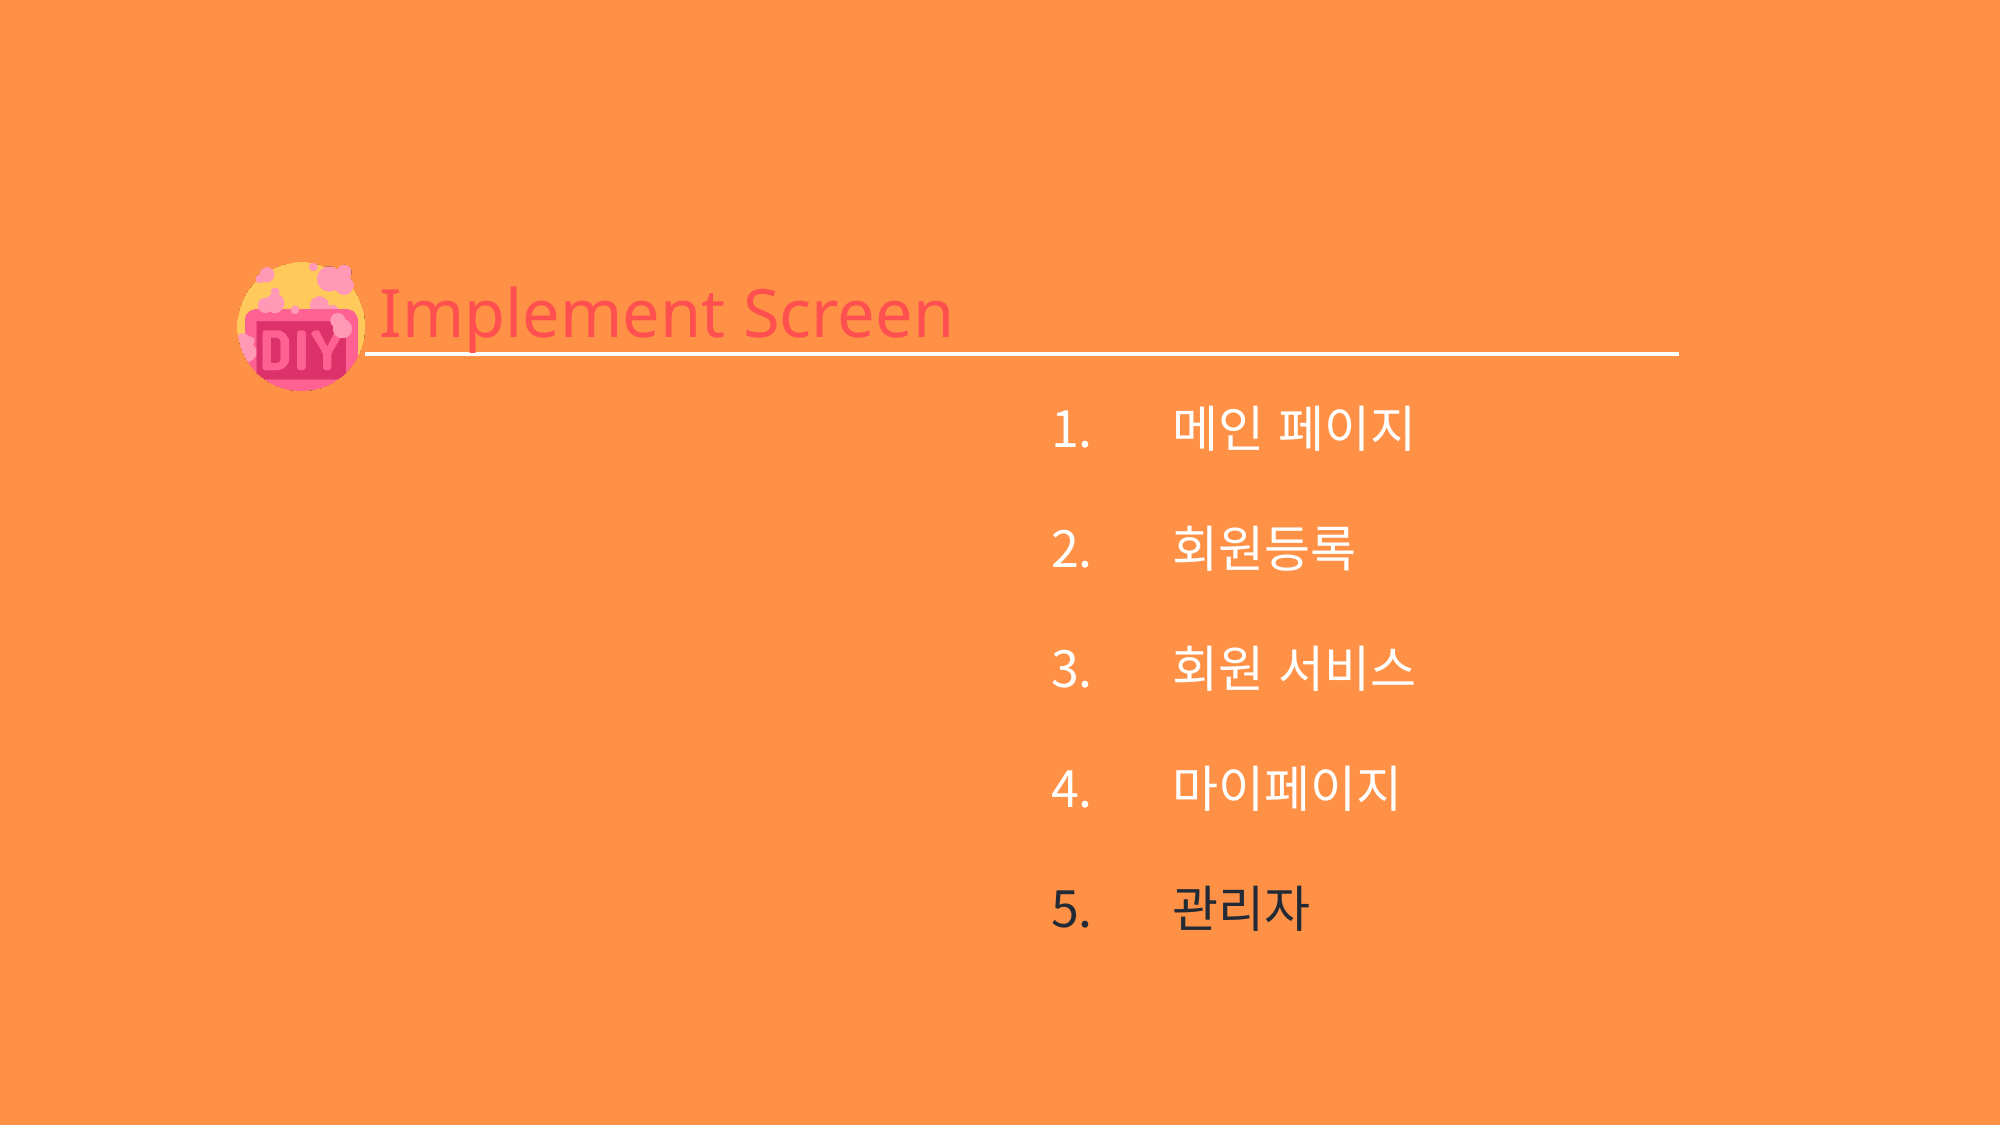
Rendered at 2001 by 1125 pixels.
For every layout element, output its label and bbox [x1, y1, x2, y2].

picture [237, 262, 365, 391]
text_box [364, 263, 1679, 358]
text_box [1036, 390, 1718, 1125]
